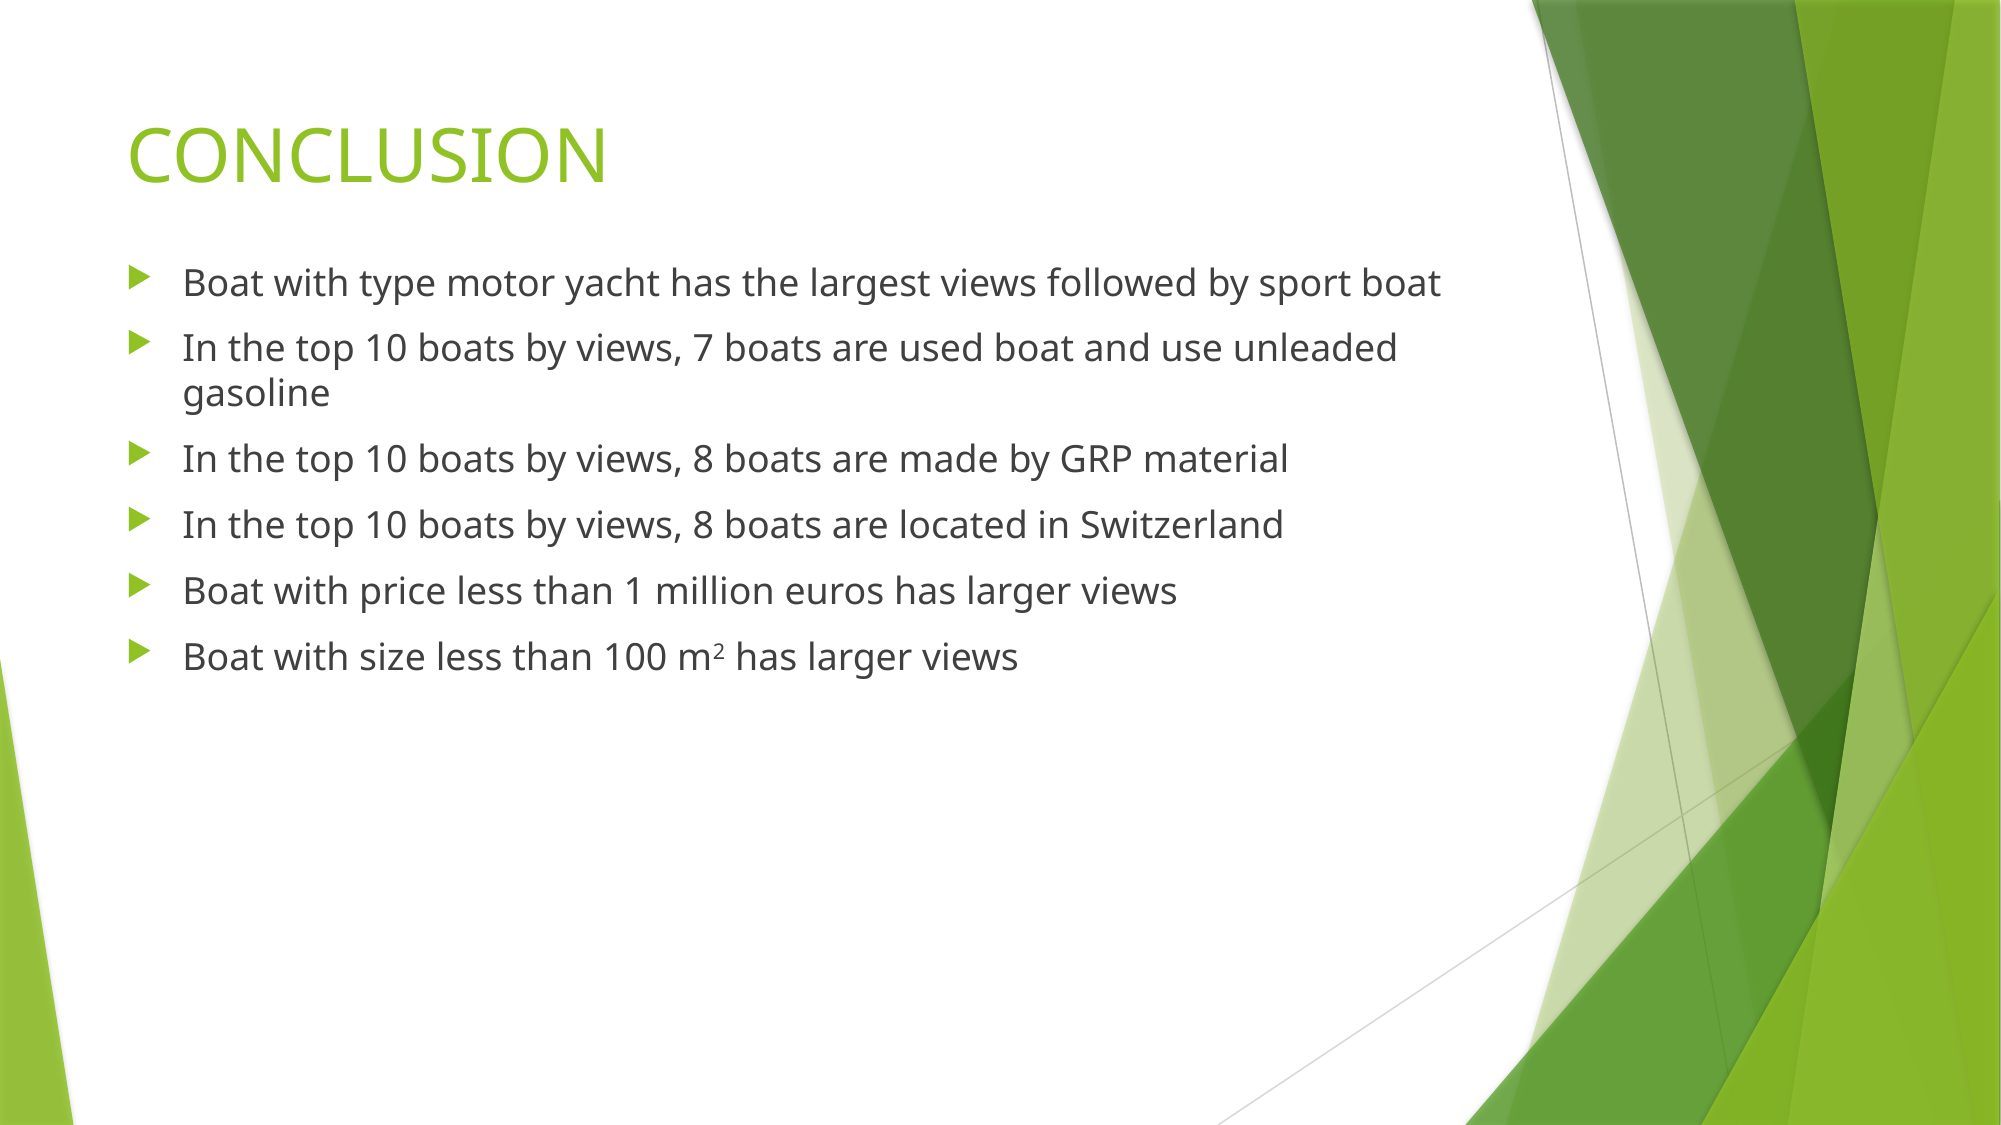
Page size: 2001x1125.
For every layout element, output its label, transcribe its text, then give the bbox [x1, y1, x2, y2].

list Boat with type motor yacht has the largest views followed by sport boat In the top 10 boats by views, 7 boats are used boat and use unleaded gasoline In the top 10 boats by views, 8 boats are made by GRP material In the top 10 boats by views, 8 boats are located in Switzerland Boat with price less than 1 million euros has larger views Boat with size less than 100 m2 has larger views [111, 251, 1522, 992]
title CONCLUSION [111, 99, 1522, 227]
